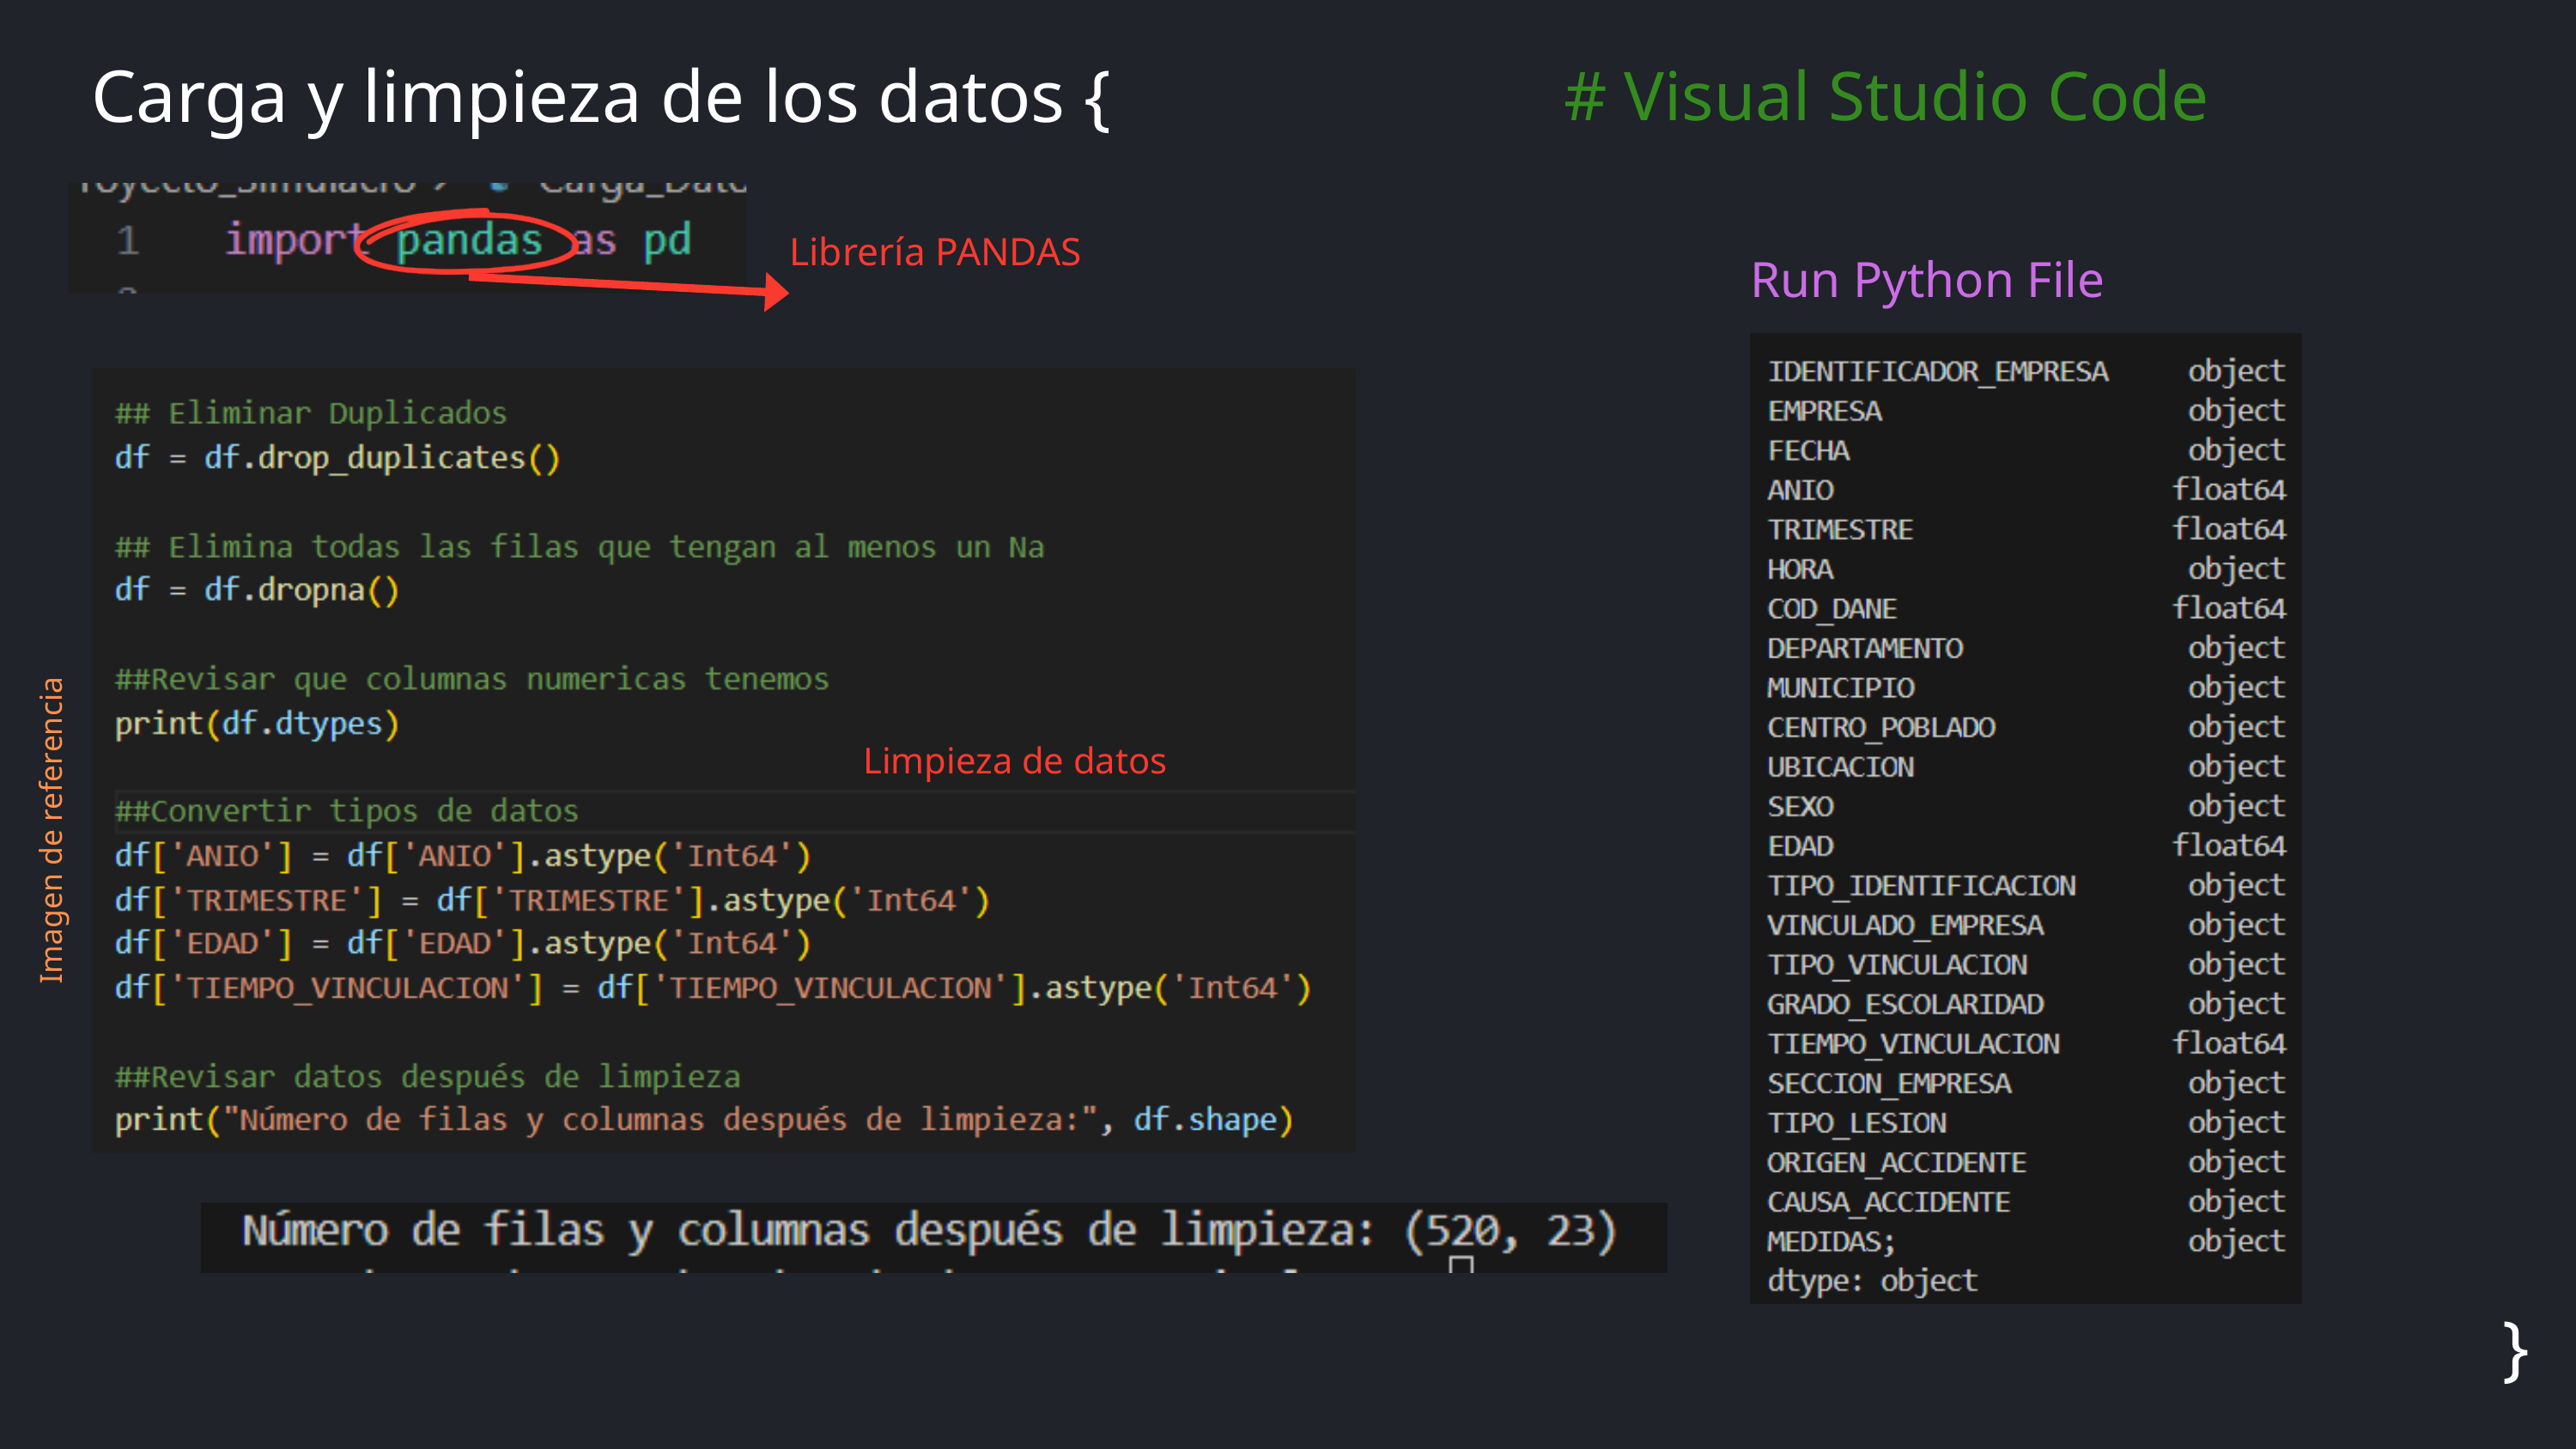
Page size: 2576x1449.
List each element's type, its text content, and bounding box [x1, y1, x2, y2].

text_box [68, 183, 747, 294]
text_box [469, 276, 790, 302]
text_box [353, 208, 581, 275]
text_box [91, 368, 1357, 1153]
text_box [200, 1203, 1668, 1274]
text_box [1750, 333, 2302, 1304]
text_box Limpieza de datos [862, 732, 1288, 782]
text_box } [2431, 1306, 2530, 1388]
text_box # Visual Studio Code [1564, 39, 2576, 135]
text_box Imagen de referencia [31, 586, 69, 985]
text_box Carga y limpieza de los datos { [91, 54, 1488, 136]
text_box Librería PANDAS [789, 227, 1151, 274]
text_box Run Python File [1750, 248, 2302, 307]
